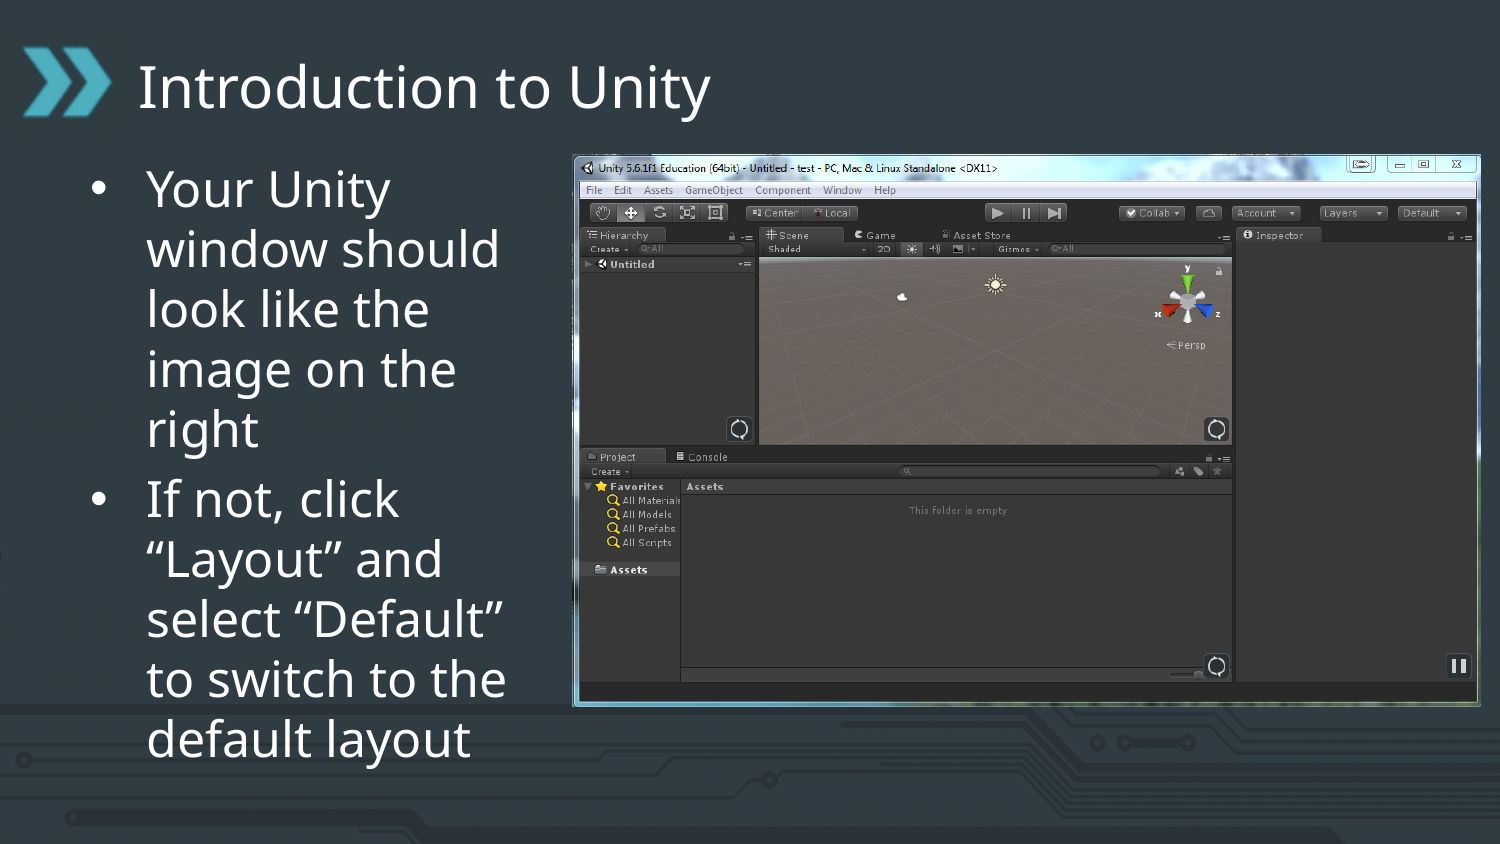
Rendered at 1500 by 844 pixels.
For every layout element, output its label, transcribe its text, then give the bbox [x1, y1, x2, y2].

list Your Unity window should look like the image on the right If not, click “Layout” and select “Default” to switch to the default layout [75, 150, 573, 754]
title Introduction to Unity [123, 33, 1425, 137]
picture [0, 0, 1500, 844]
